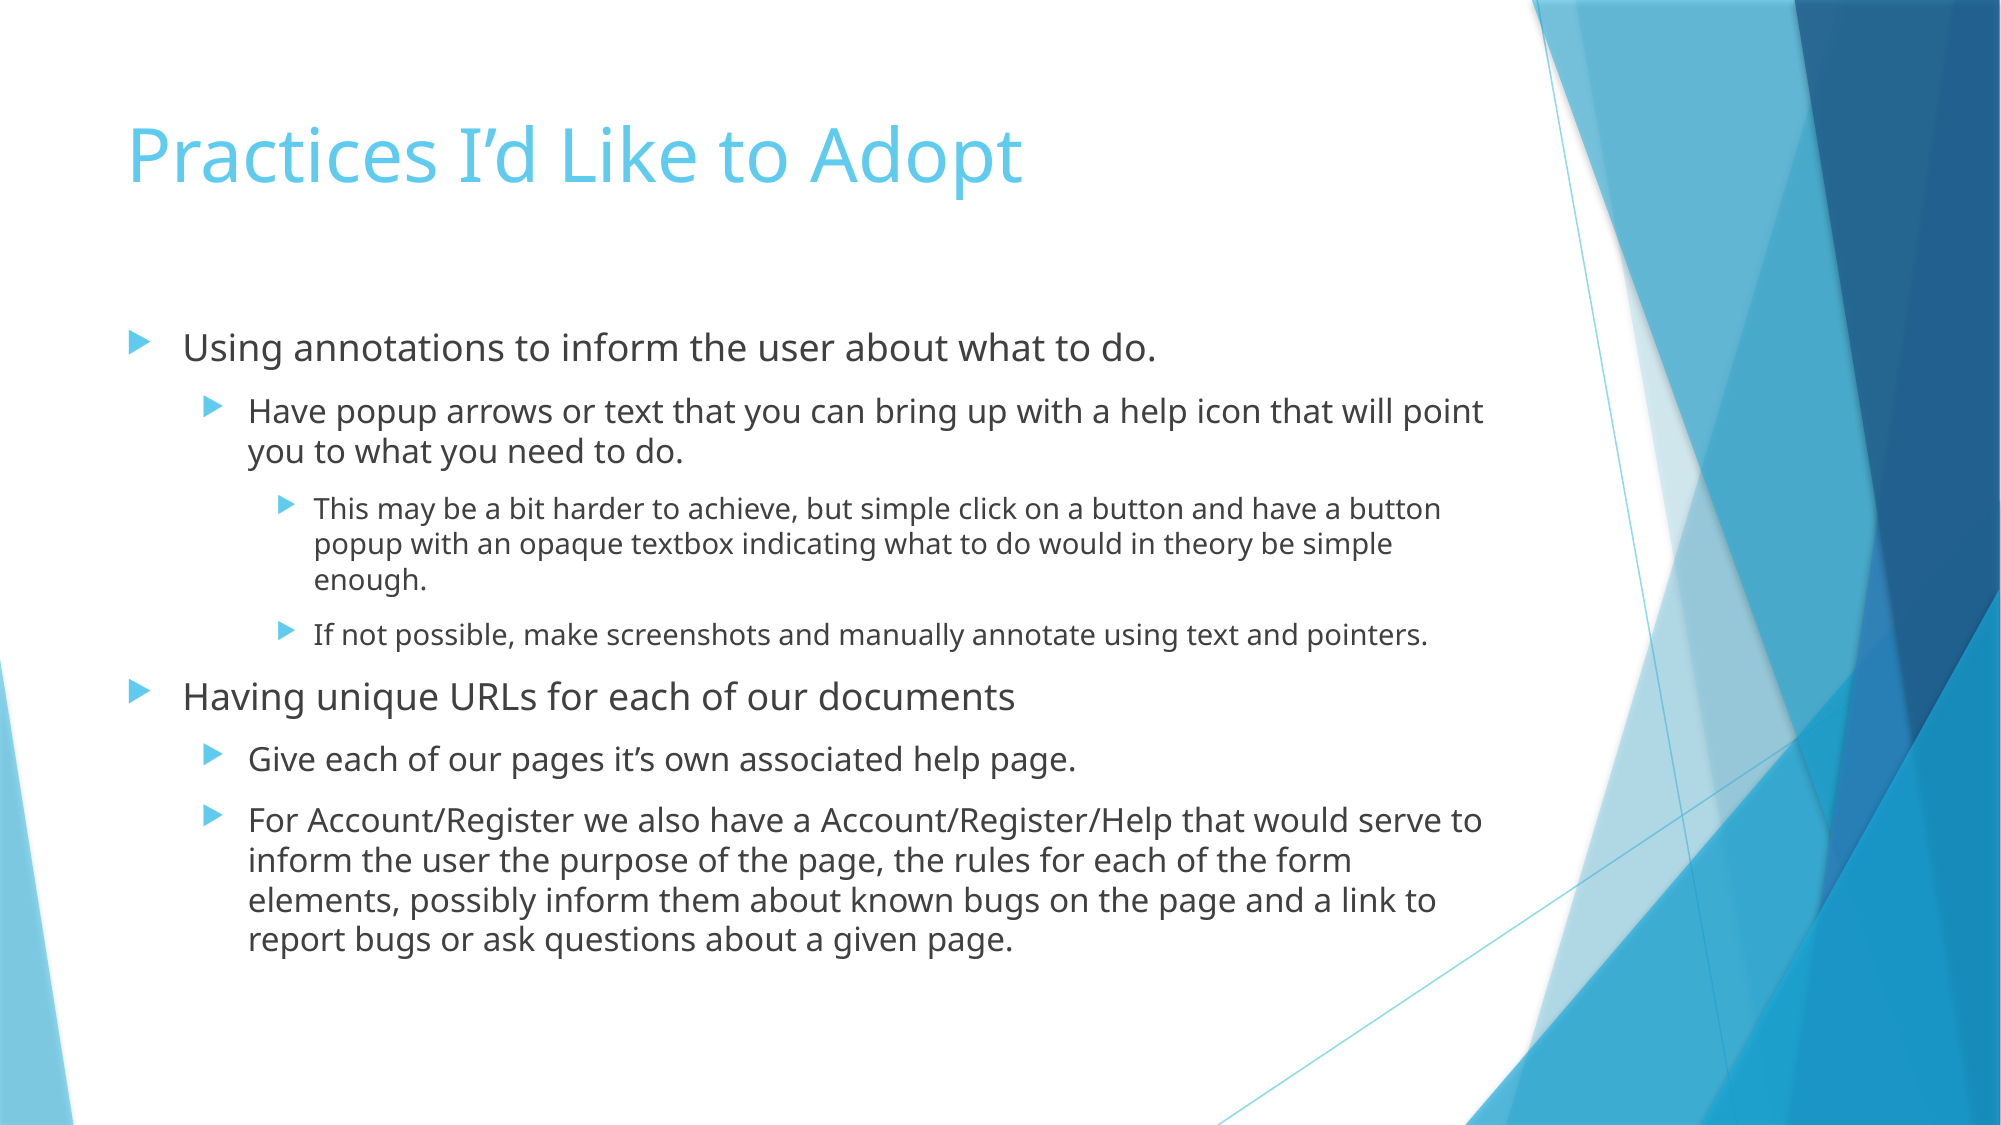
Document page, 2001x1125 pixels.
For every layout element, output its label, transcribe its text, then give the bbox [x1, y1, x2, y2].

title Practices I’d Like to Adopt [111, 99, 1522, 316]
list Using annotations to inform the user about what to do. Have popup arrows or text that you can bring up with a help icon that will point you to what you need to do. This may be a bit harder to achieve, but simple click on a button and have a button popup with an opaque textbox indicating what to do would in theory be simple enough. If not possible, make screenshots and manually annotate using text and pointers. Having unique URLs for each of our documents Give each of our pages it’s own associated help page. For Account/Register we also have a Account/Register/Help that would serve to inform the user the purpose of the page, the rules for each of the form elements, possibly inform them about known bugs on the page and a link to report bugs or ask questions about a given page. [111, 316, 1522, 1101]
